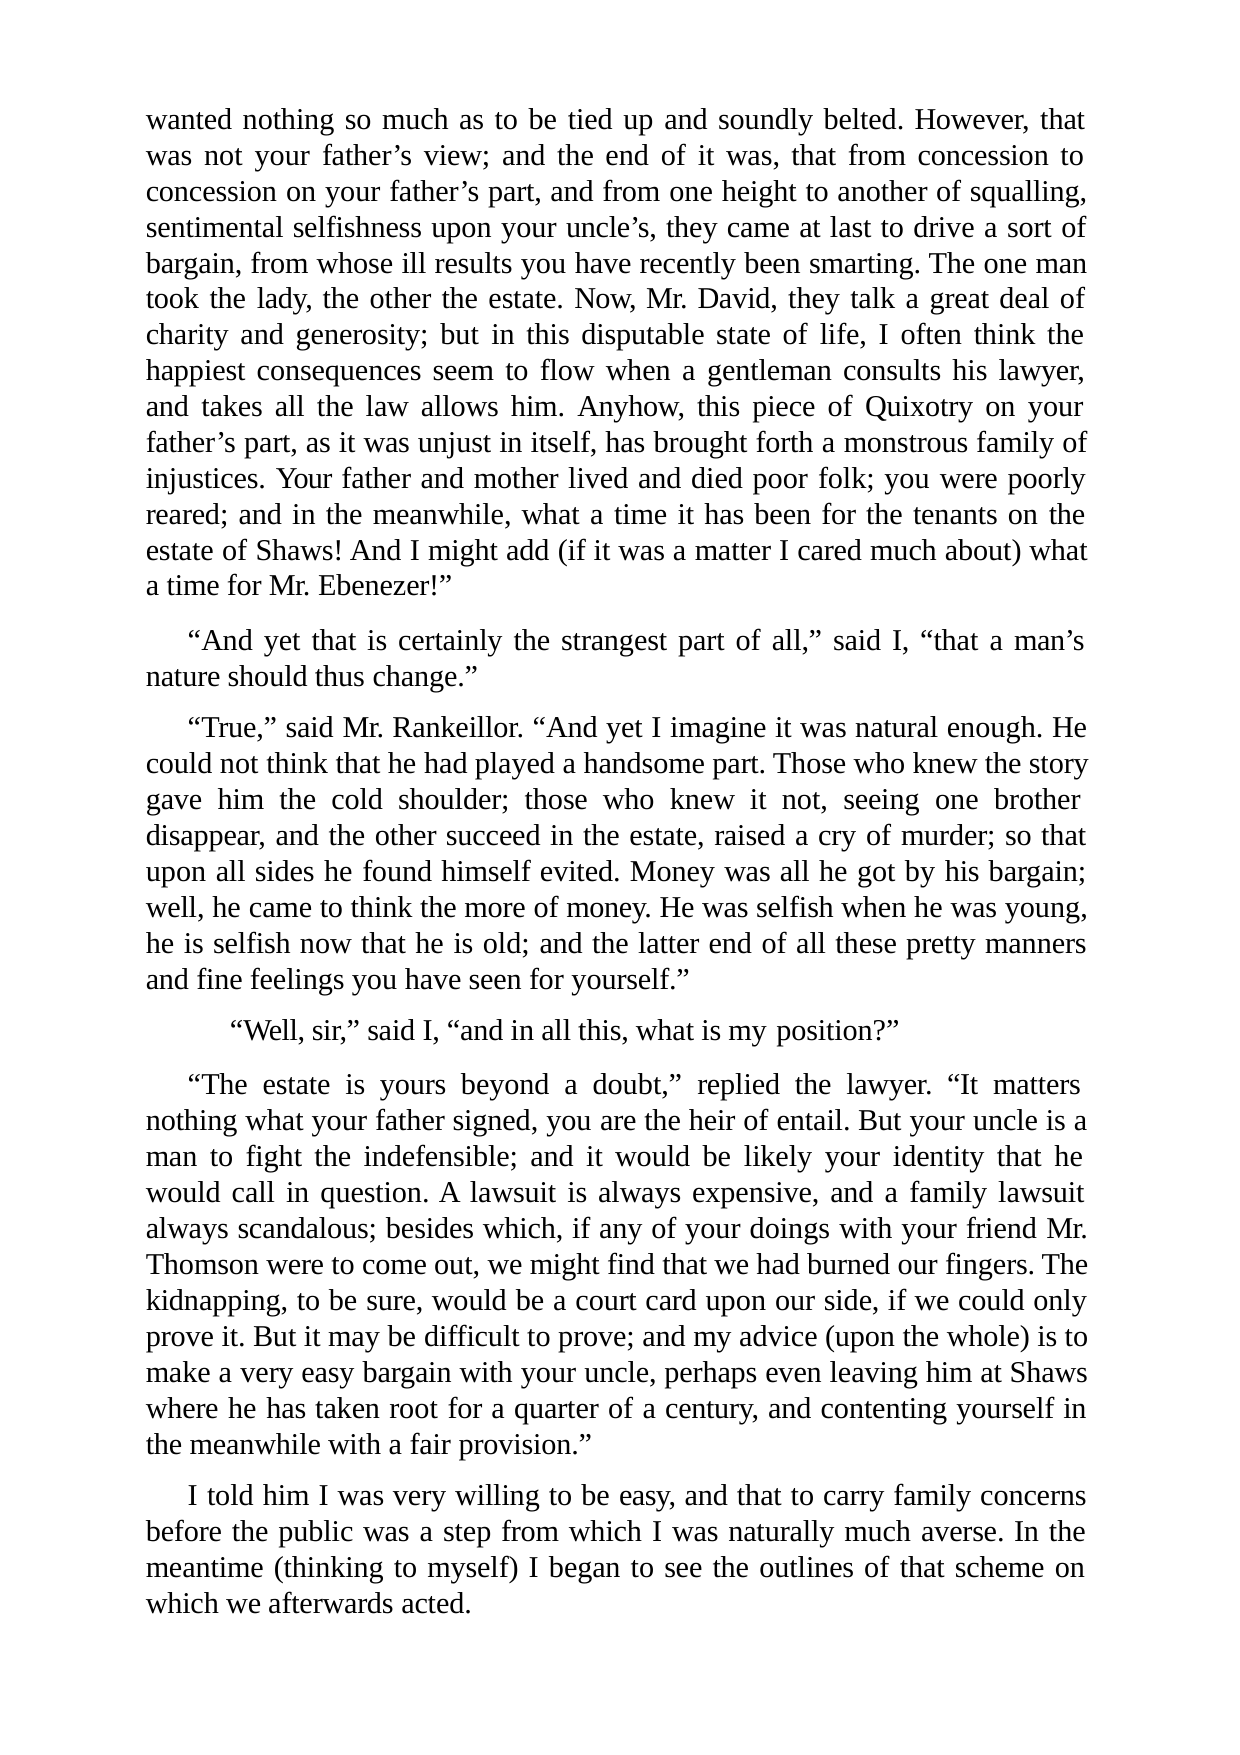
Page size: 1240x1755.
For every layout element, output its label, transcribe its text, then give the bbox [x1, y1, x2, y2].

text_box wanted nothing so much as to be tied up and soundly belted. However, that was not your father’s view; and the end of it was, that from concession to concession on your father’s part, and from one height to another of squalling, sentimental selfishness upon your uncle’s, they came at last to drive a sort of bargain, from whose ill results you have recently been smarting. The one man took the lady, the other the estate. Now, Mr. David, they talk a great deal of charity and generosity; but in this disputable state of life, I often think the happiest consequences seem to flow when a gentleman consults his lawyer, and takes all the law allows him. Anyhow, this piece of Quixotry on your father’s part, as it was unjust in itself, has brought forth a monstrous family of injustices. Your father and mother lived and died poor folk; you were poorly reared; and in the meanwhile, what a time it has been for the tenants on the estate of Shaws! And I might add (if it was a matter I cared much about) what a time for Mr. Ebenezer!” “And yet that is certainly the strangest part of all,” said I, “that a man’s nature should thus change.” “True,” said Mr. Rankeillor. “And yet I imagine it was natural enough. He could not think that he had played a handsome part. Those who knew the story gave him the cold shoulder; those who knew it not, seeing one brother disappear, and the other succeed in the estate, raised a cry of murder; so that upon all sides he found himself evited. Money was all he got by his bargain; well, he came to think the more of money. He was selfish when he was young, he is selfish now that he is old; and the latter end of all these pretty manners and fine feelings you have seen for yourself.” “Well, sir,” said I, “and in all this, what is my position?” “The estate is yours beyond a doubt,” replied the lawyer. “It matters nothing what your father signed, you are the heir of entail. But your uncle is a man to fight the indefensible; and it would be likely your identity that he would call in question. A lawsuit is always expensive, and a family lawsuit always scandalous; besides which, if any of your doings with your friend Mr. Thomson were to come out, we might find that we had burned our fingers. The kidnapping, to be sure, would be a court card upon our side, if we could only prove it. But it may be difficult to prove; and my advice (upon the whole) is to make a very easy bargain with your uncle, perhaps even leaving him at Shaws where he has taken root for a quarter of a century, and contenting yourself in the meanwhile with a fair provision.” I told him I was very willing to be easy, and that to carry family concerns before the public was a step from which I was naturally much averse. In the meantime (thinking to myself) I began to see the outlines of that scheme on which we afterwards acted. [143, 98, 1097, 1620]
